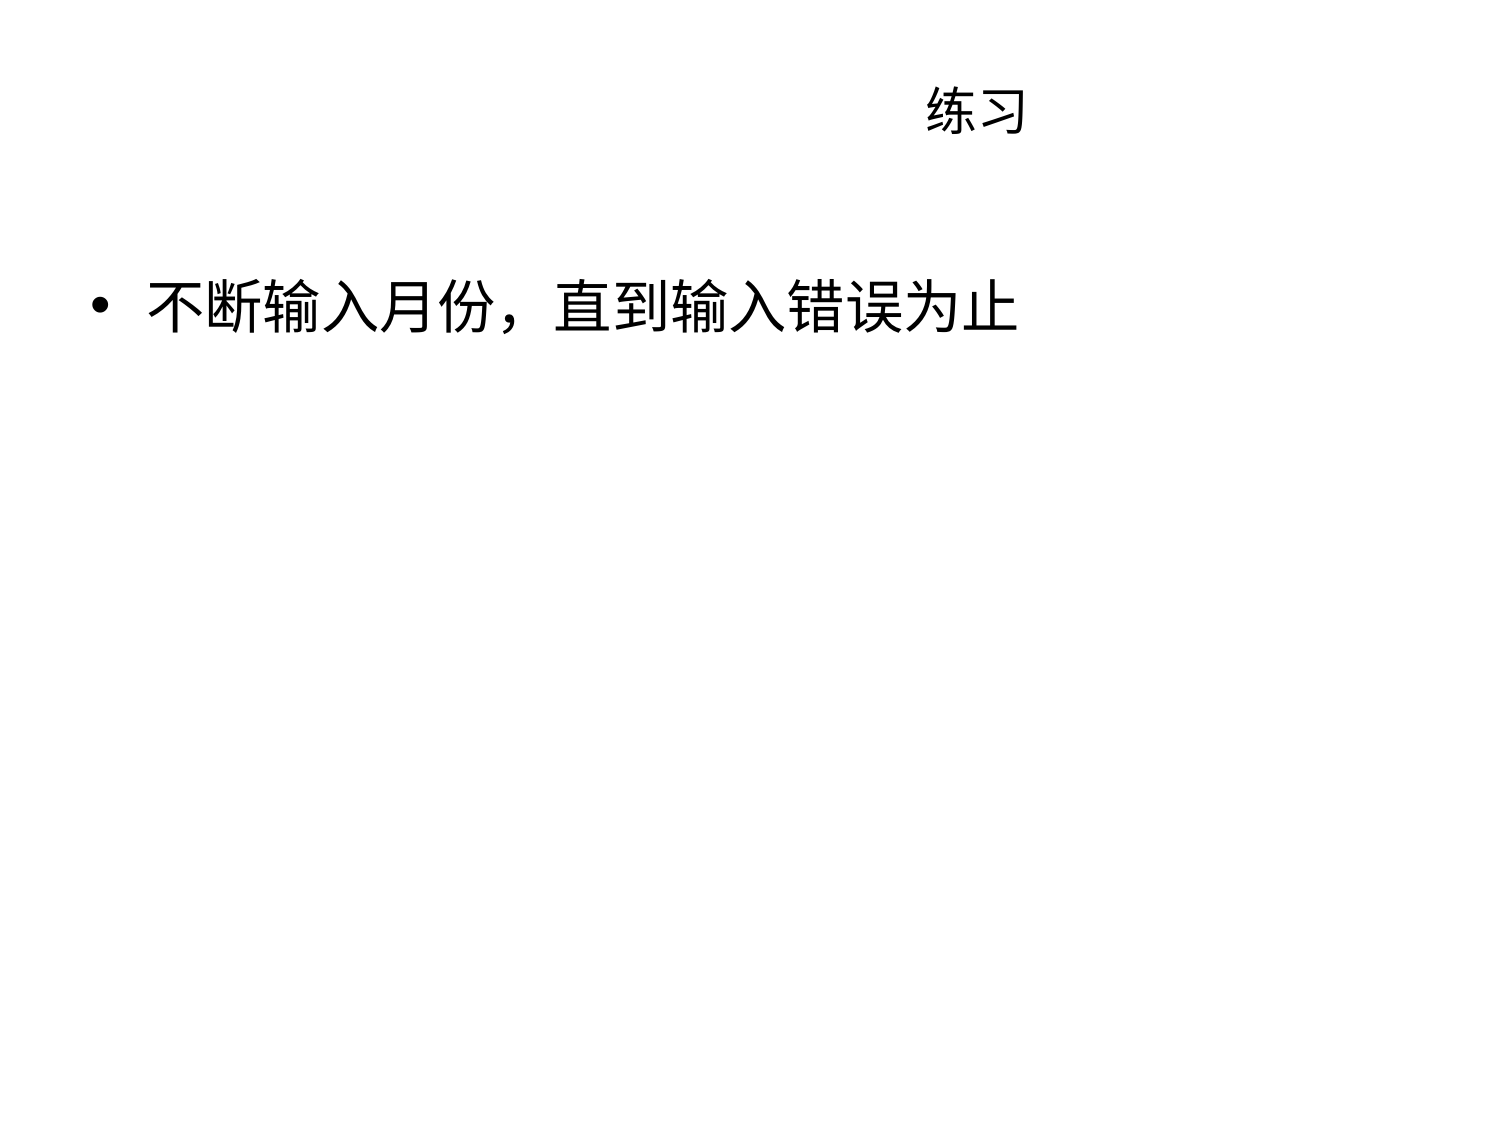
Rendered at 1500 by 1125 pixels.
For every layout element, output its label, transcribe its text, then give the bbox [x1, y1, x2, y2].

title 练习 [302, 70, 1500, 211]
list 不断输入月份，直到输入错误为止 [75, 262, 1425, 1005]
